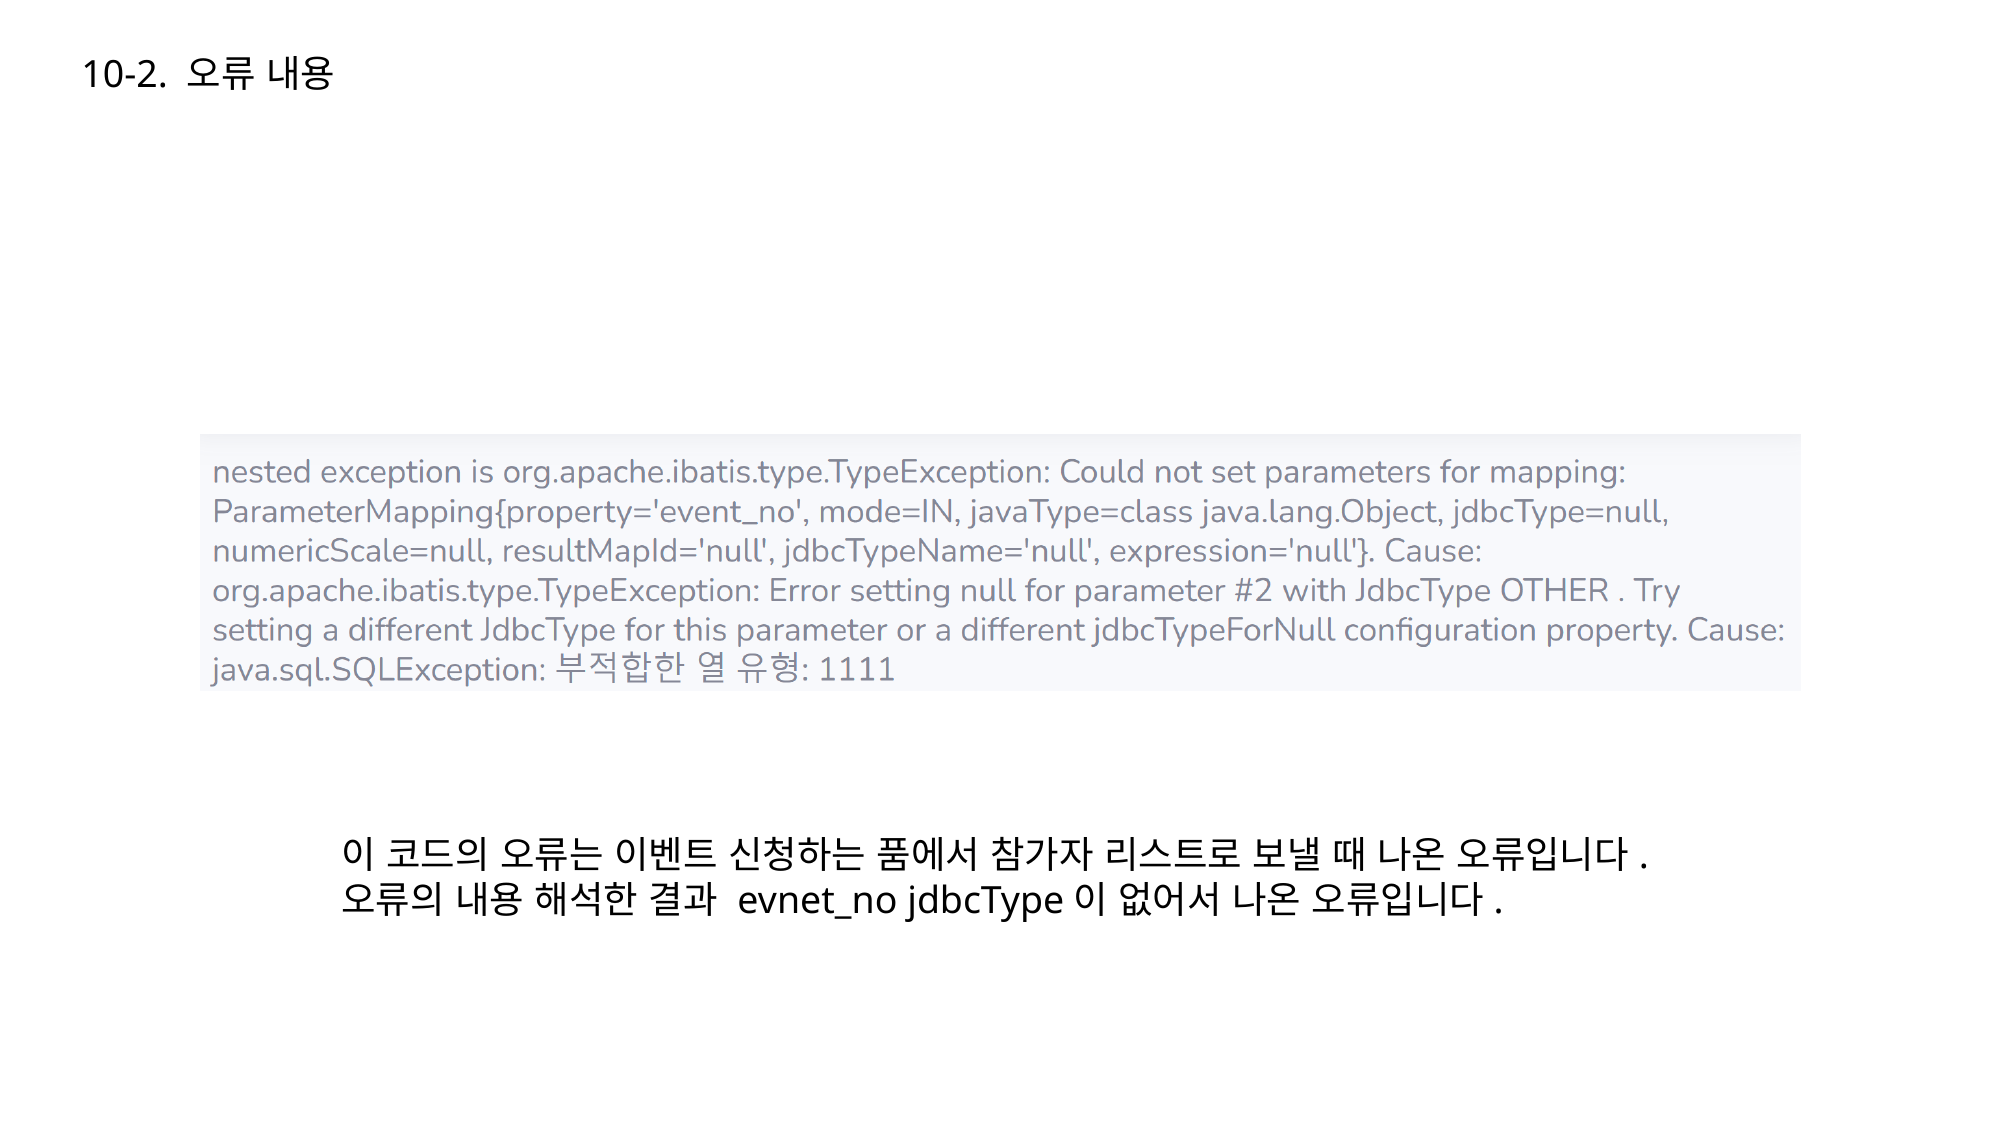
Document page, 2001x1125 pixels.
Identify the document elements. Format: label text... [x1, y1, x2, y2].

picture [199, 434, 1801, 691]
text_box 이 코드의 오류는 이벤트 신청하는 품에서 참가자 리스트로 보낼 때 나온 오류입니다. 오류의 내용 해석한 결과 evnet_no jdbcType이 없어서 나온 오류입니다. [326, 823, 1674, 928]
text_box 10-2. 오류 내용 [66, 42, 481, 103]
